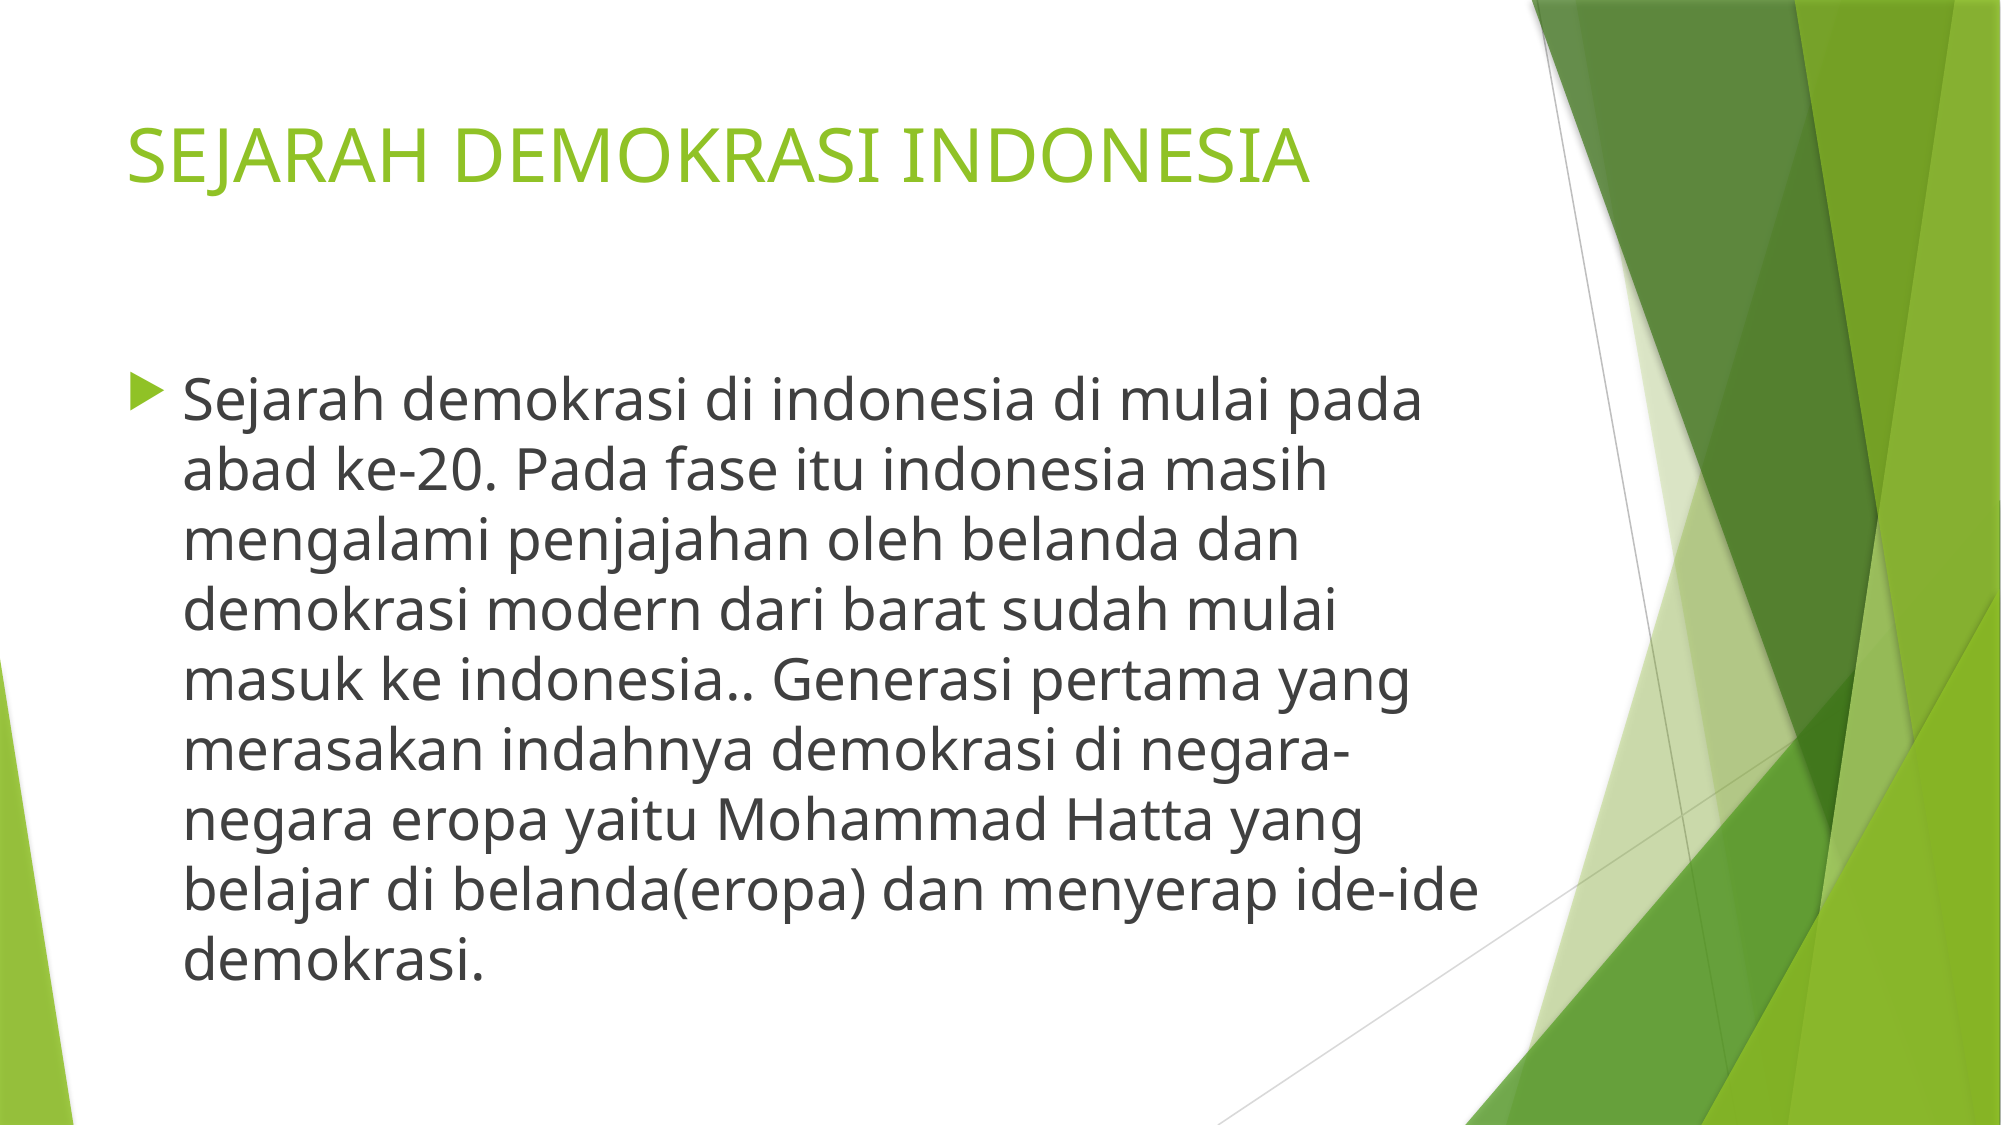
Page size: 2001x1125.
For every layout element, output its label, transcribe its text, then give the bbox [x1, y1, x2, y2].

list Sejarah demokrasi di indonesia di mulai pada abad ke-20. Pada fase itu indonesia masih mengalami penjajahan oleh belanda dan demokrasi modern dari barat sudah mulai masuk ke indonesia.. Generasi pertama yang merasakan indahnya demokrasi di negara-negara eropa yaitu Mohammad Hatta yang belajar di belanda(eropa) dan menyerap ide-ide demokrasi. [111, 354, 1522, 992]
title SEJARAH DEMOKRASI INDONESIA [111, 99, 1522, 317]
